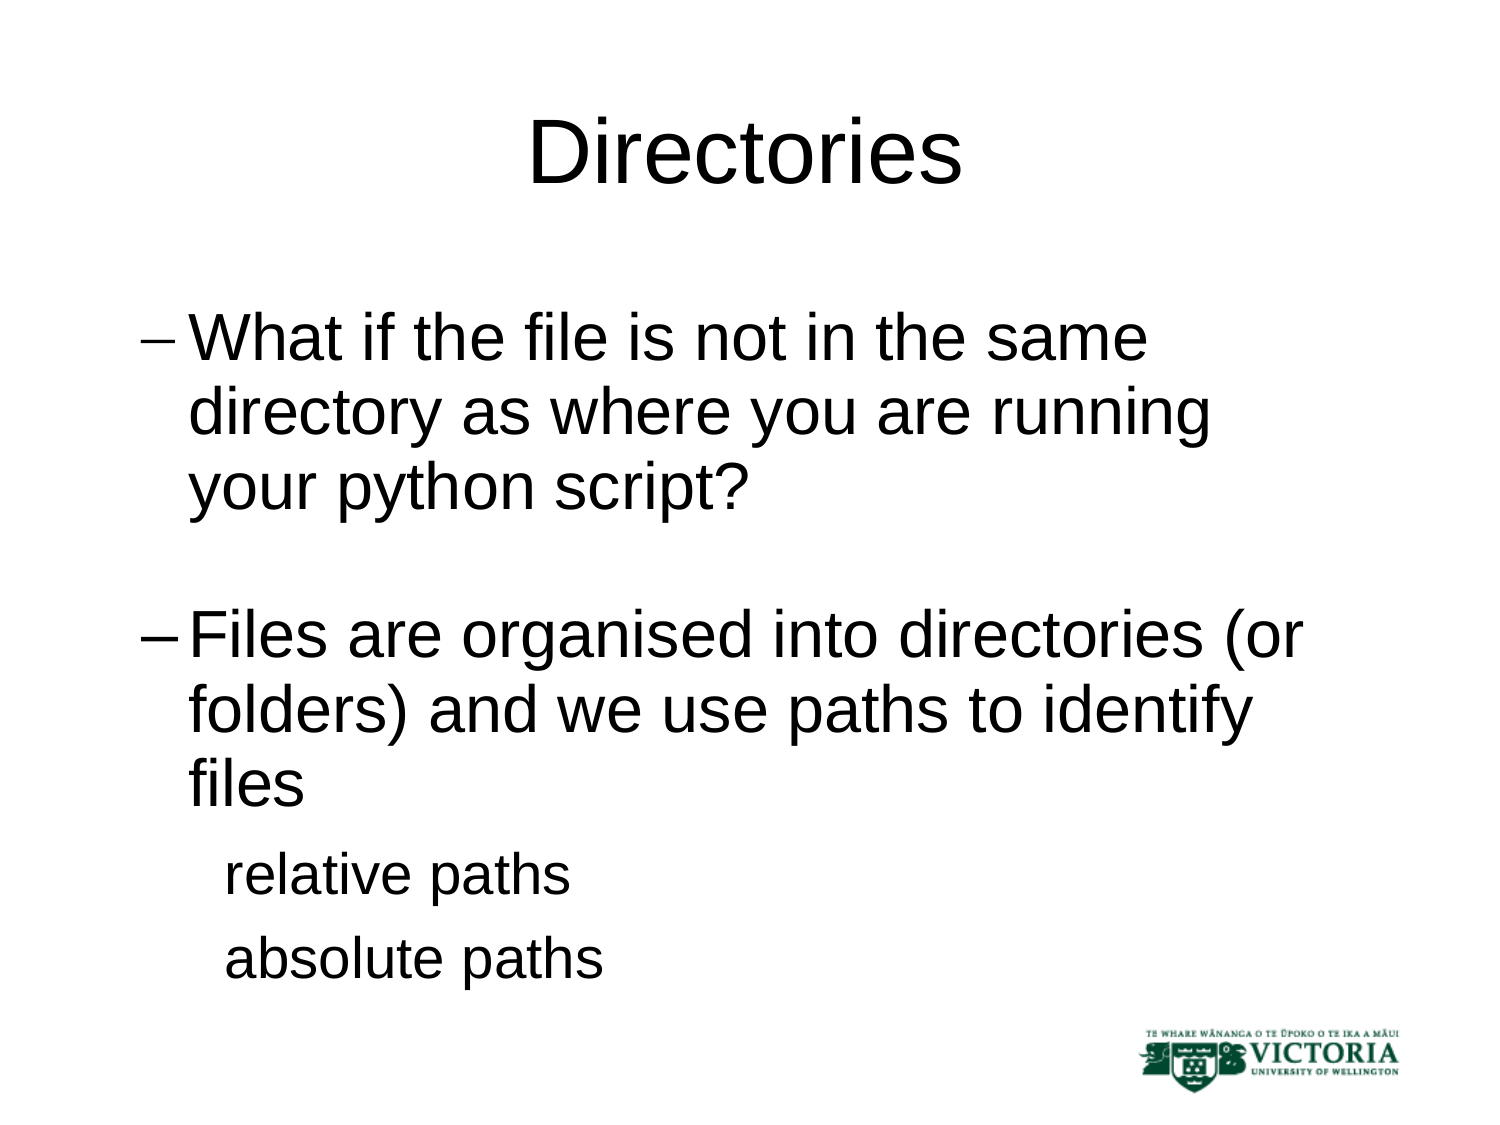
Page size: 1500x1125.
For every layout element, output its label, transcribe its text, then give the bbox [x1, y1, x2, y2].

picture [1113, 1004, 1425, 1112]
text_box What if the file is not in the same directory as where you are running your python script? Files are organised into directories (or folders) and we use paths to identify files relative paths absolute paths [51, 293, 1341, 1022]
text_box Directories [61, 58, 1430, 247]
